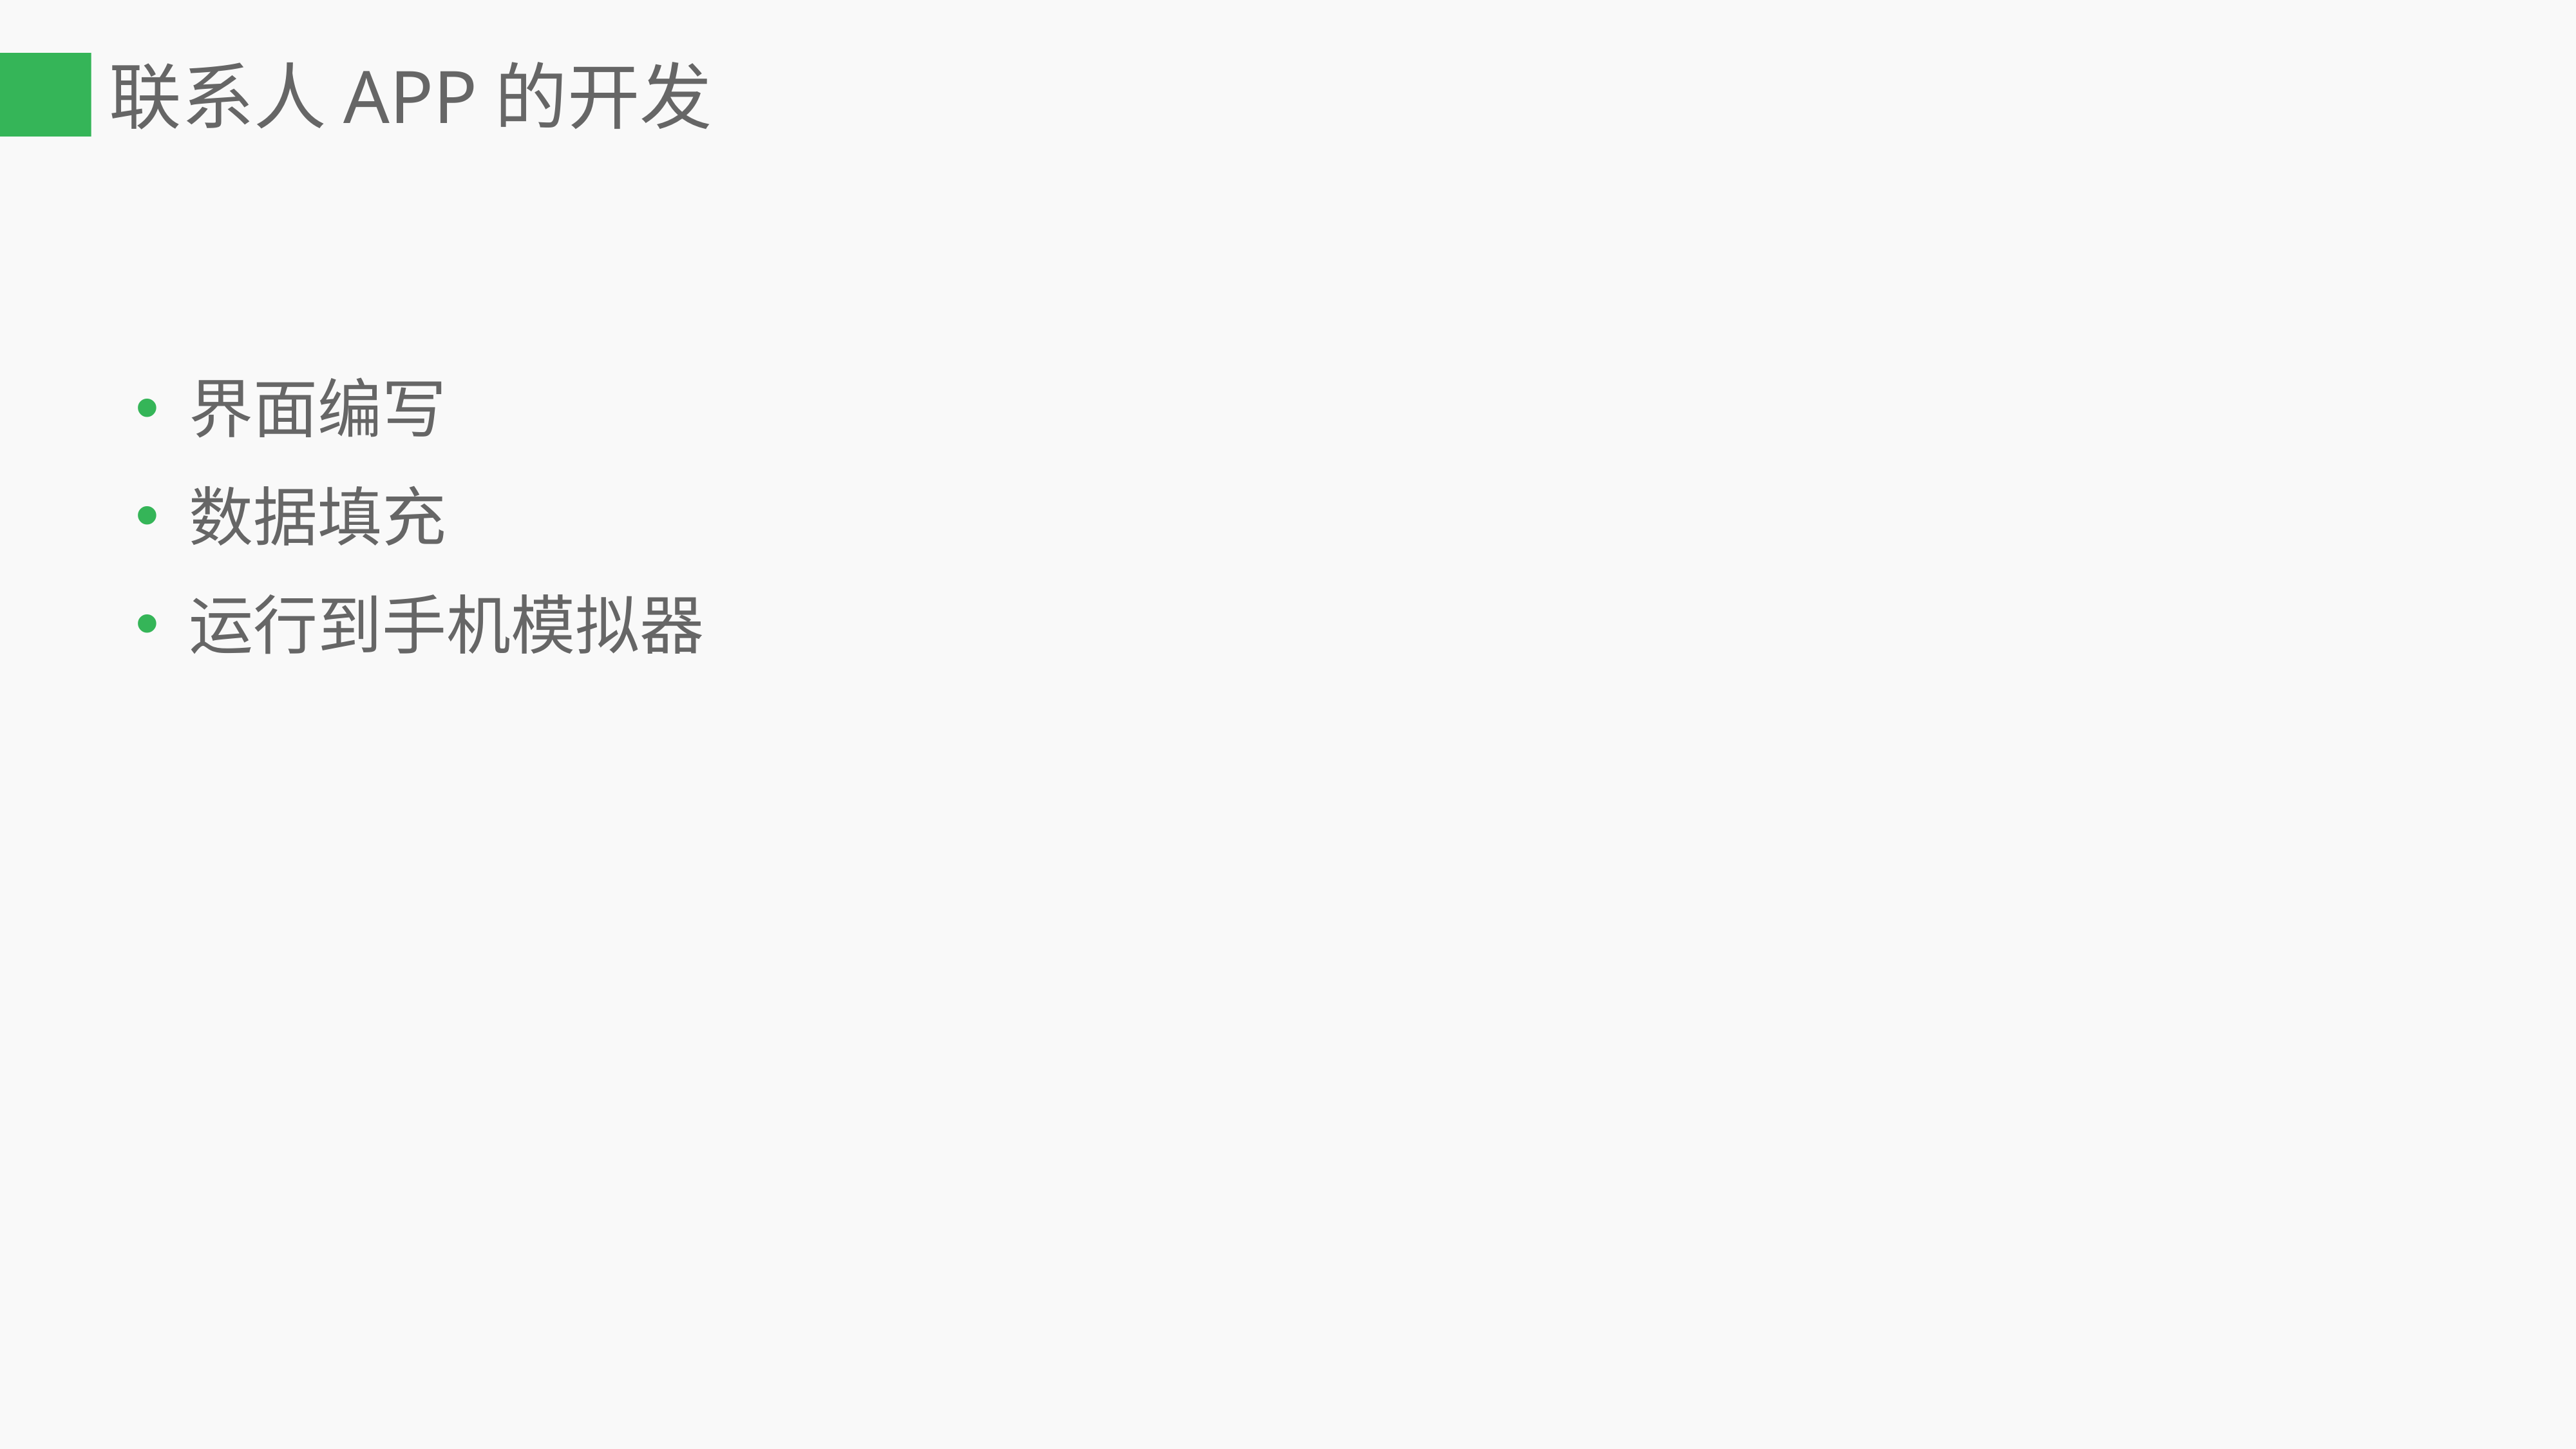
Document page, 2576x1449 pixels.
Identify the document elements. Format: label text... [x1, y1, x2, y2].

picture [0, 53, 91, 137]
subtitle 界面编写 数据填充 运行到手机模拟器 [115, 337, 2461, 1424]
title 联系人APP的开发 [108, 44, 2540, 144]
